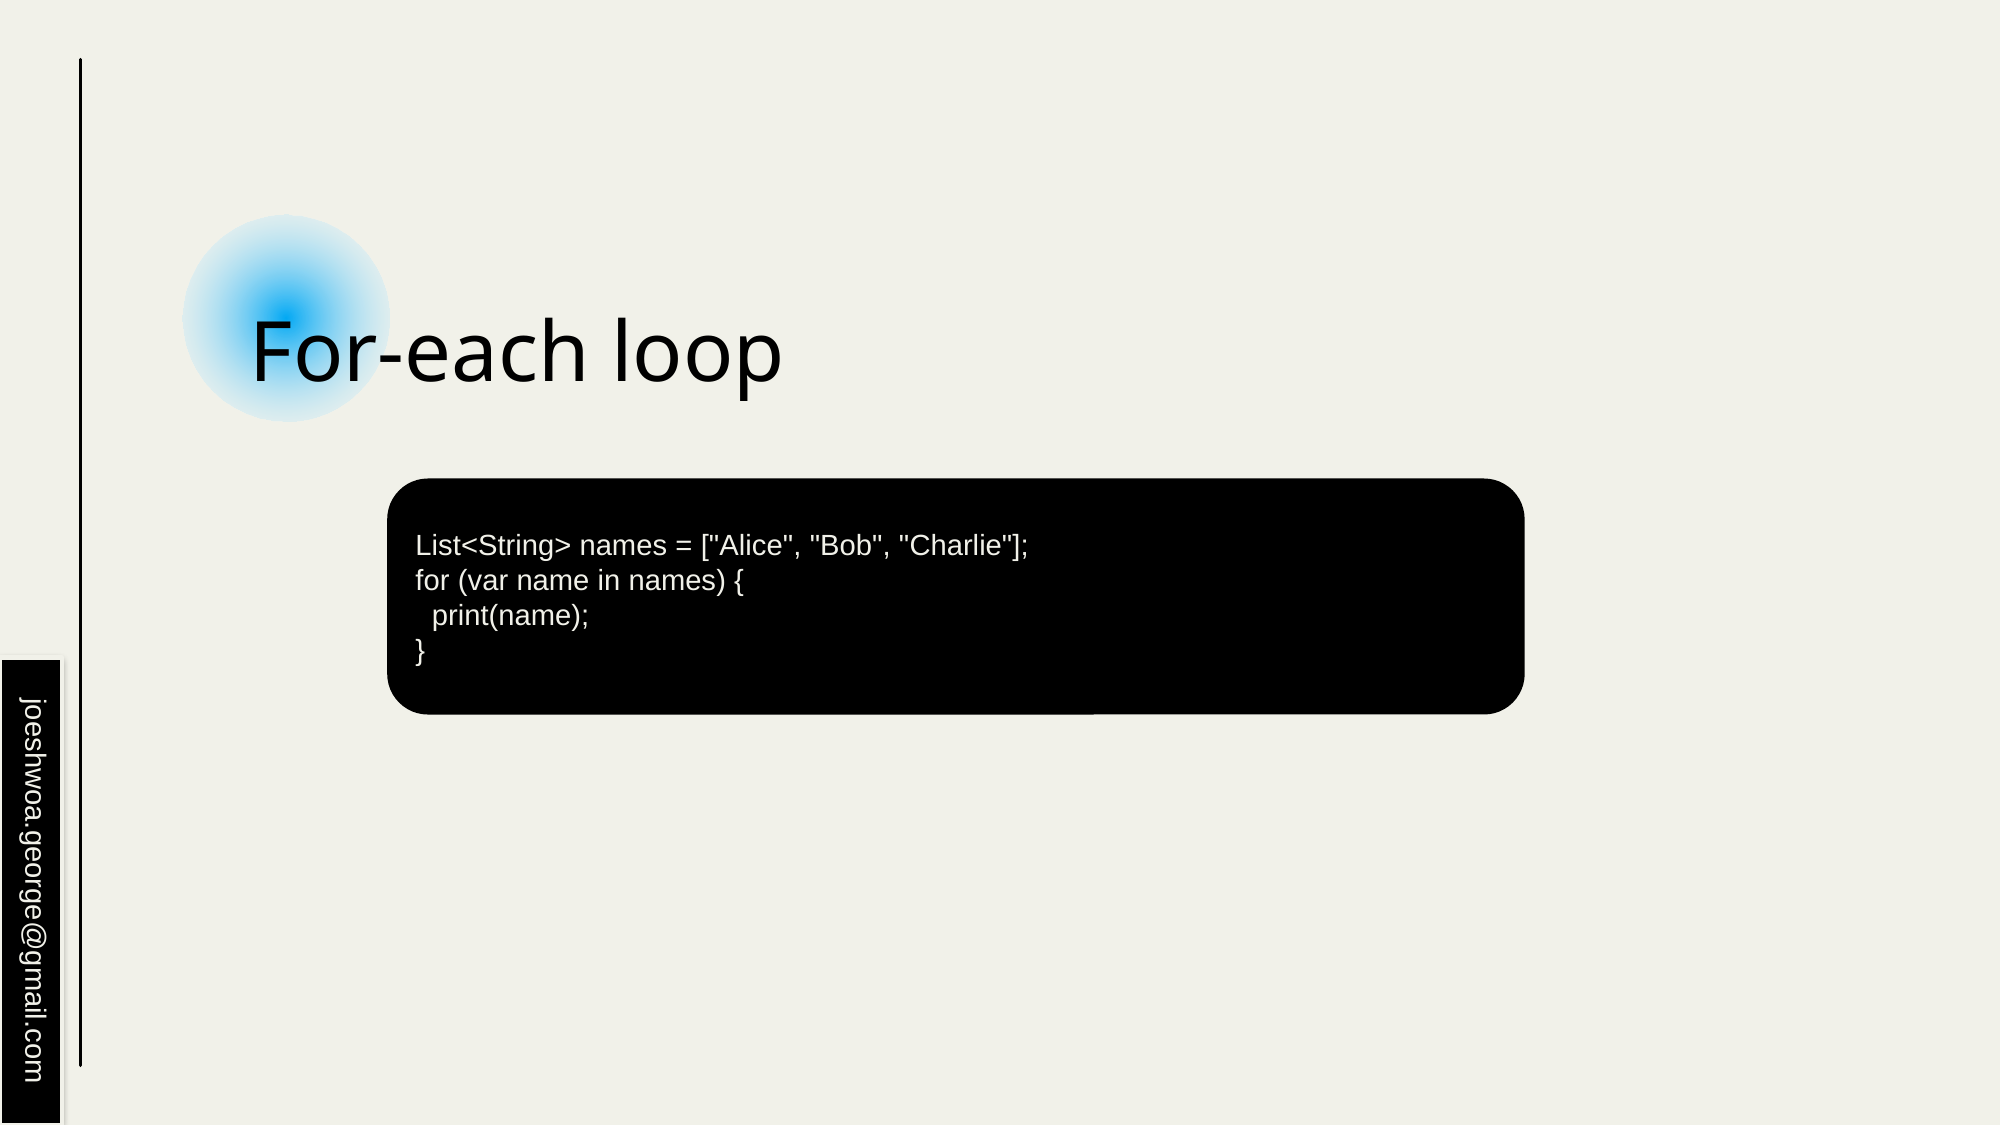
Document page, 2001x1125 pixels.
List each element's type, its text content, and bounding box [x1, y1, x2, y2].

text_box [240, 411, 332, 422]
text_box List<String> names = ["Alice", "Bob", "Charlie"]; for (var name in names) { print(name); } [387, 478, 1525, 715]
title For-each loop [229, 285, 1589, 411]
text_box joeshwoa.george@gmail.com [0, 655, 64, 1125]
text_box [182, 214, 384, 405]
